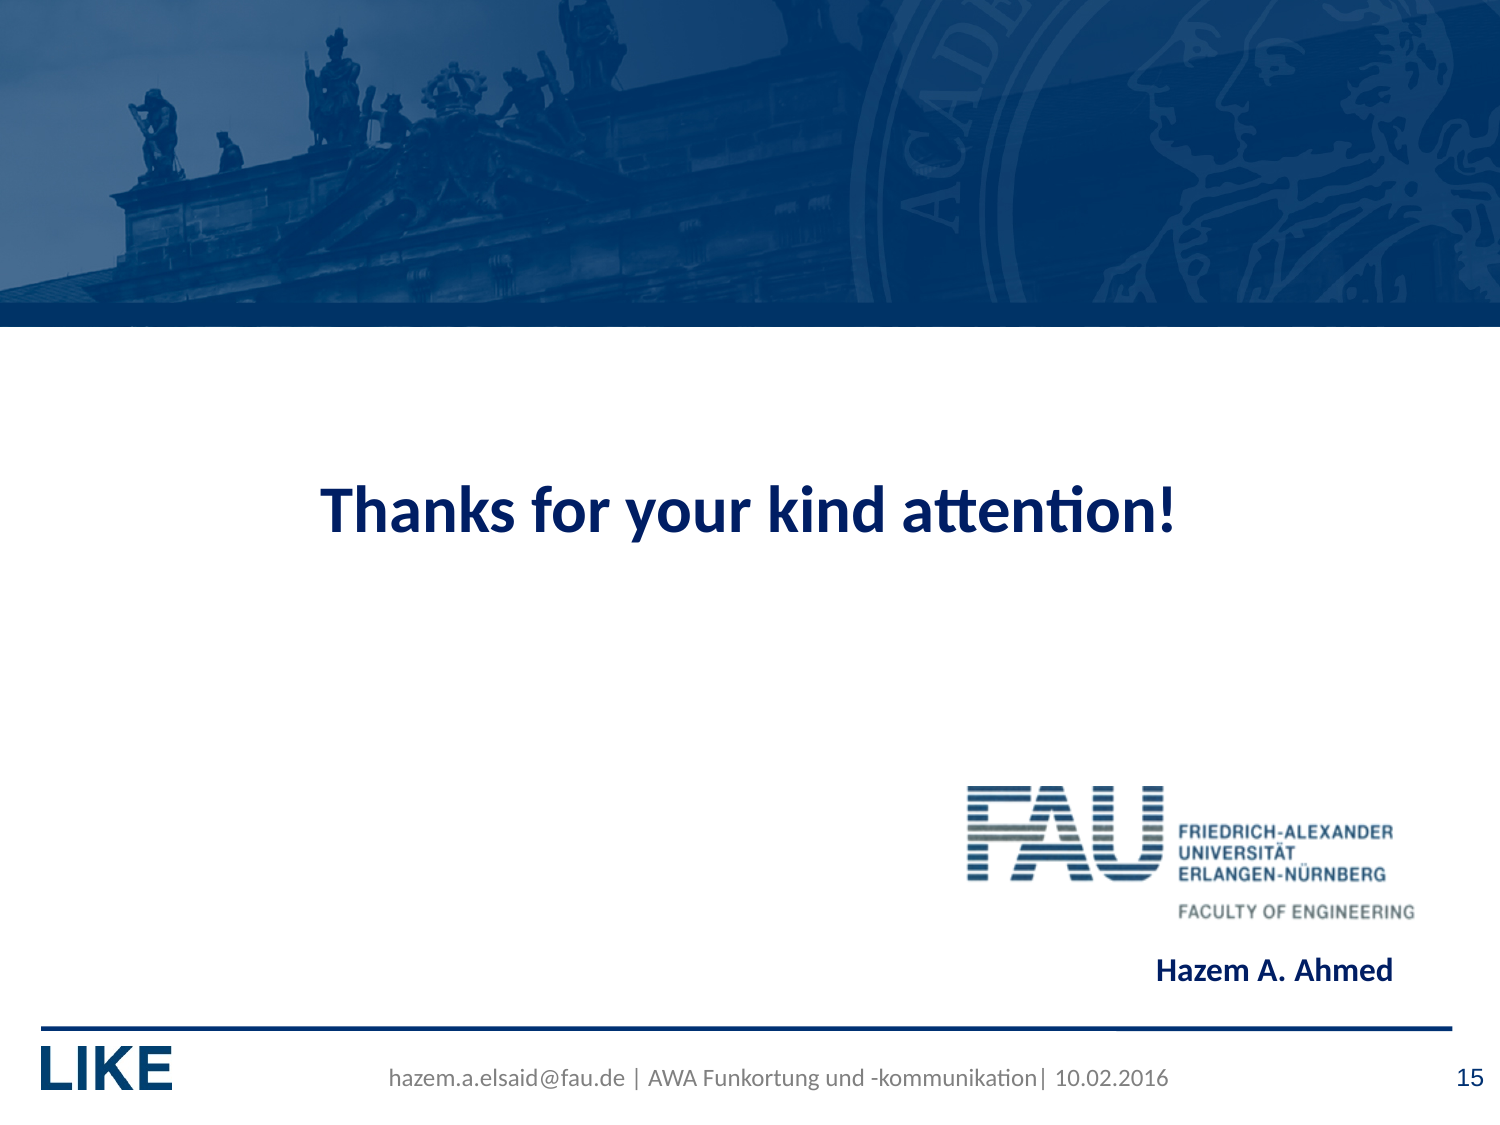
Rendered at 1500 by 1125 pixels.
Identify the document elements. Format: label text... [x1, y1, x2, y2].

picture [41, 1046, 172, 1090]
list Thanks for your kind attention! [47, 458, 1453, 575]
picture [938, 786, 1491, 947]
text_box Hazem A. Ahmed [1141, 954, 1409, 996]
picture [0, 0, 1500, 302]
